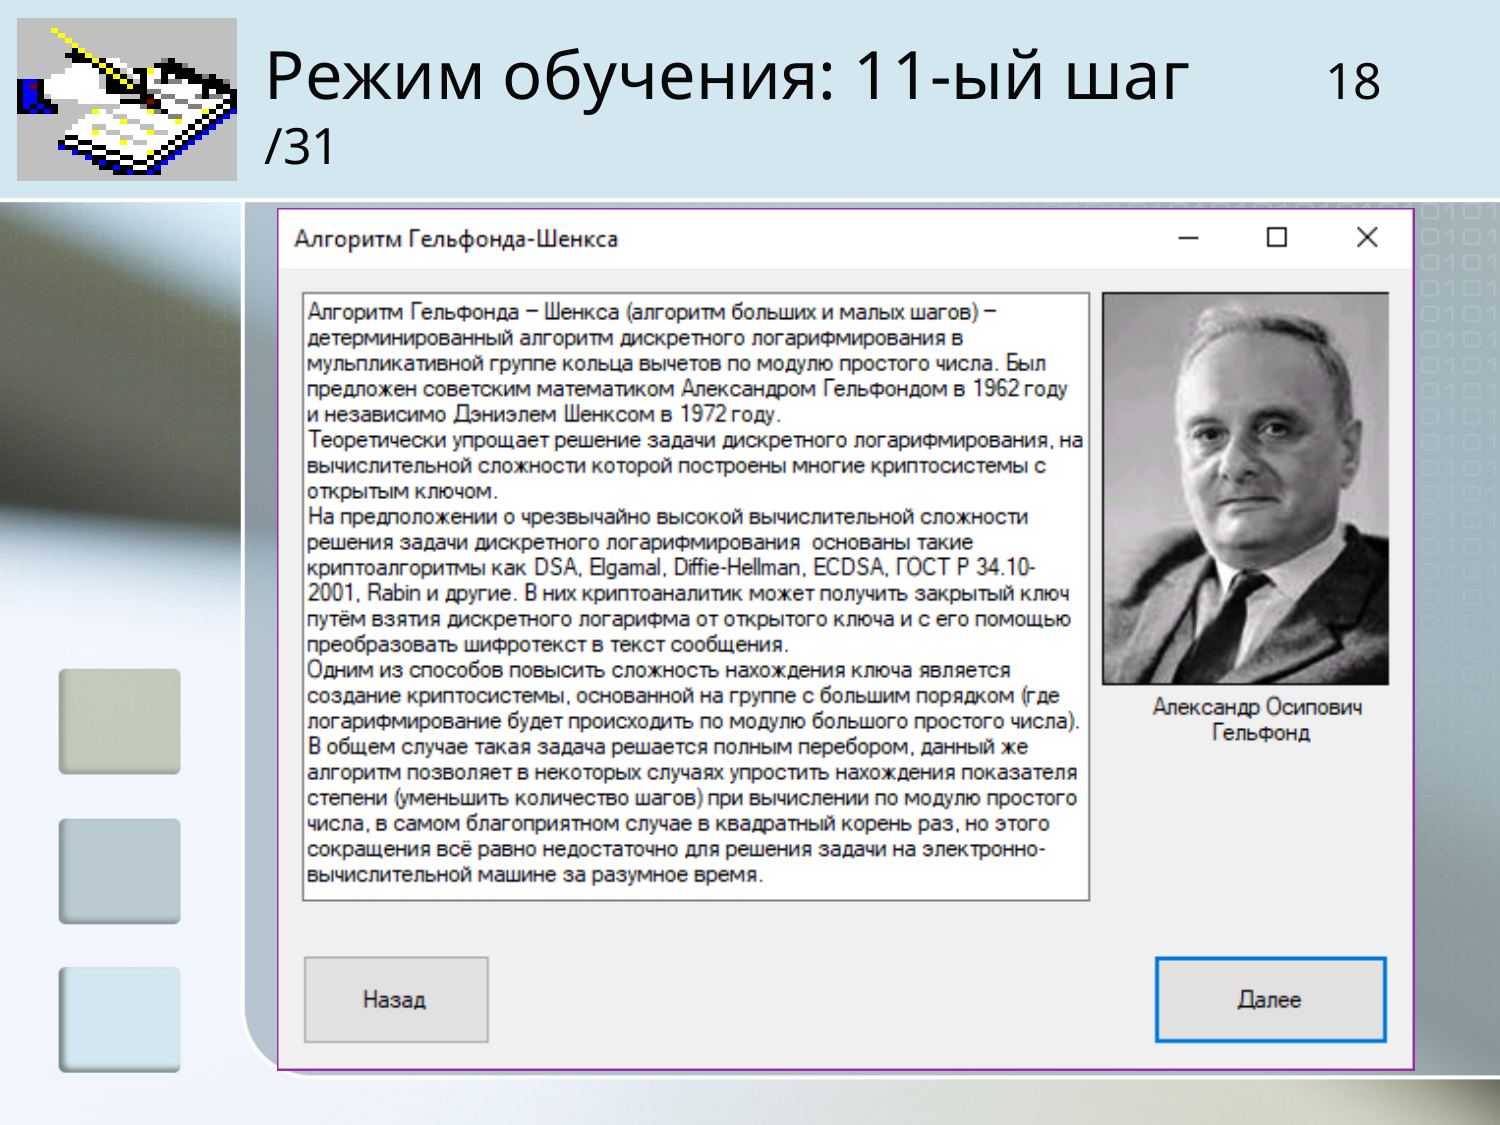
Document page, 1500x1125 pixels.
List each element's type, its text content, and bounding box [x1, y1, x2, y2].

picture [0, 0, 1500, 1125]
title Режим обучения: 11-ый шаг 18/31 [249, 12, 1462, 188]
